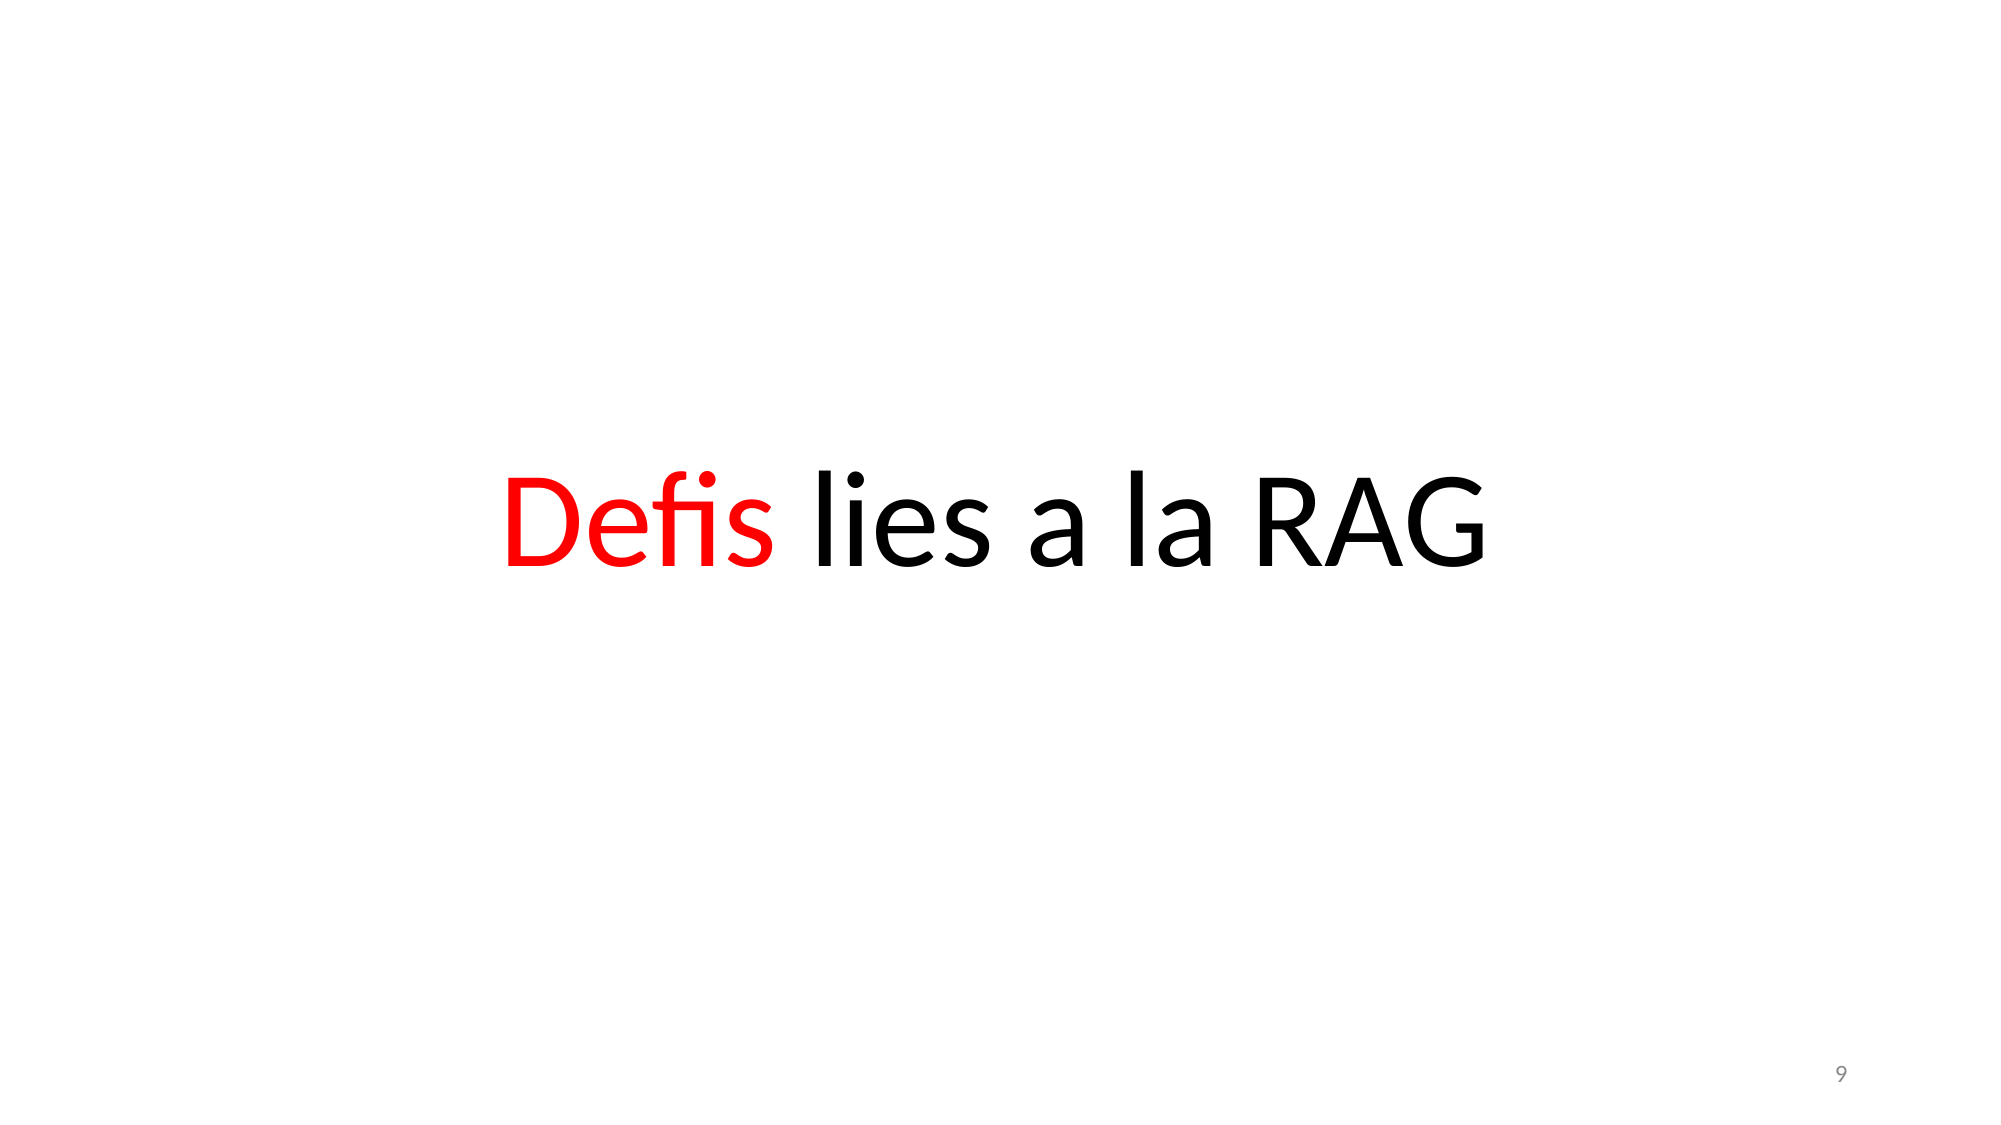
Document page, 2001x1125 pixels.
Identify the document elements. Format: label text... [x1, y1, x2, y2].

text_box Defis lies a la RAG [484, 421, 1516, 647]
slide_number 9 [1412, 1042, 1863, 1103]
